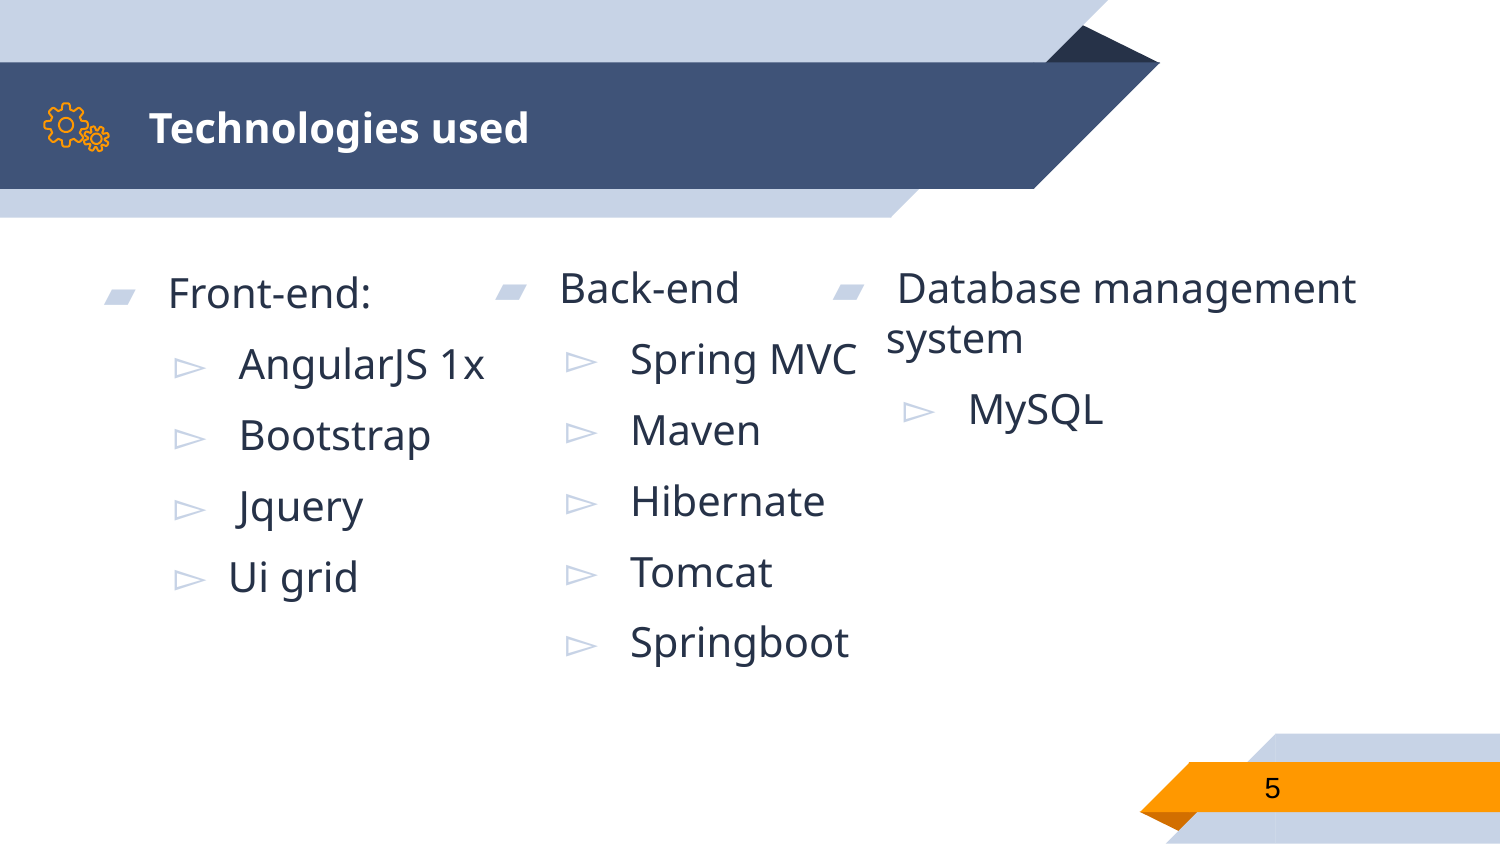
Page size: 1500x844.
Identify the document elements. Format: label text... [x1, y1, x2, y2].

list Database management system MySQL [800, 246, 1450, 694]
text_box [44, 103, 109, 152]
title Technologies used [133, 64, 997, 190]
slide_number 5 [1249, 760, 1494, 813]
list Back-end Spring MVC Maven Hibernate Tomcat Springboot [462, 246, 800, 694]
list Front-end: AngularJS 1x Bootstrap Jquery Ui grid [71, 252, 626, 700]
